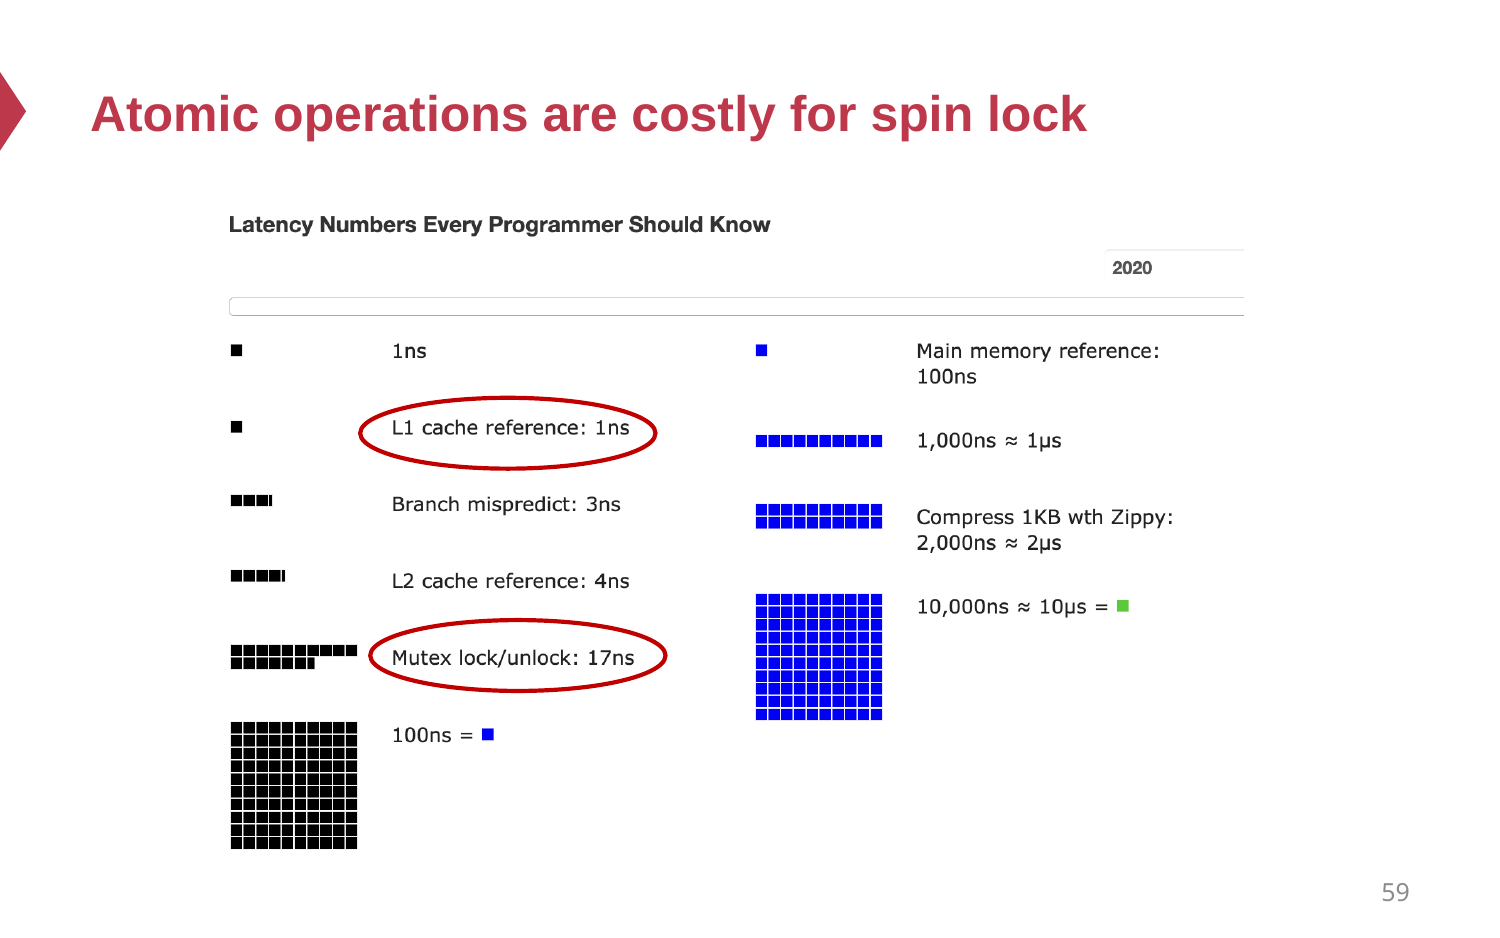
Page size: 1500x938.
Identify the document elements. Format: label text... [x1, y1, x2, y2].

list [207, 158, 1244, 938]
slide_number 59 [1248, 868, 1425, 919]
title Atomic operations are costly for spin lock [75, 37, 1425, 186]
